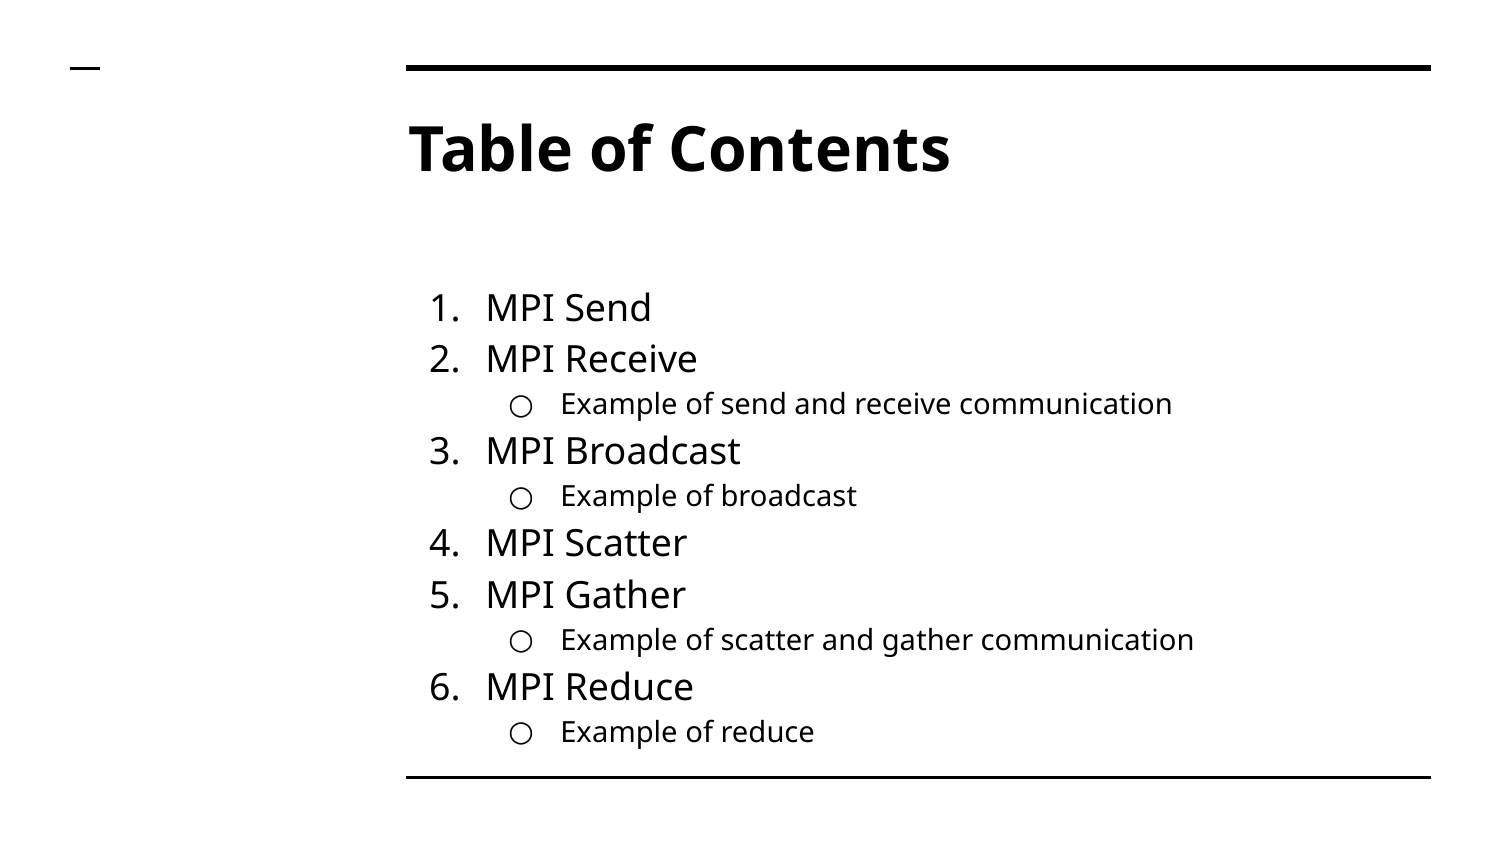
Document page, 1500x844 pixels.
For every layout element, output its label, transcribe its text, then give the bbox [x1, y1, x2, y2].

list MPI Send MPI Receive Example of send and receive communication MPI Broadcast Example of broadcast MPI Scatter MPI Gather Example of scatter and gather communication MPI Reduce Example of reduce [395, 261, 1433, 755]
title Table of Contents [393, 94, 1431, 199]
